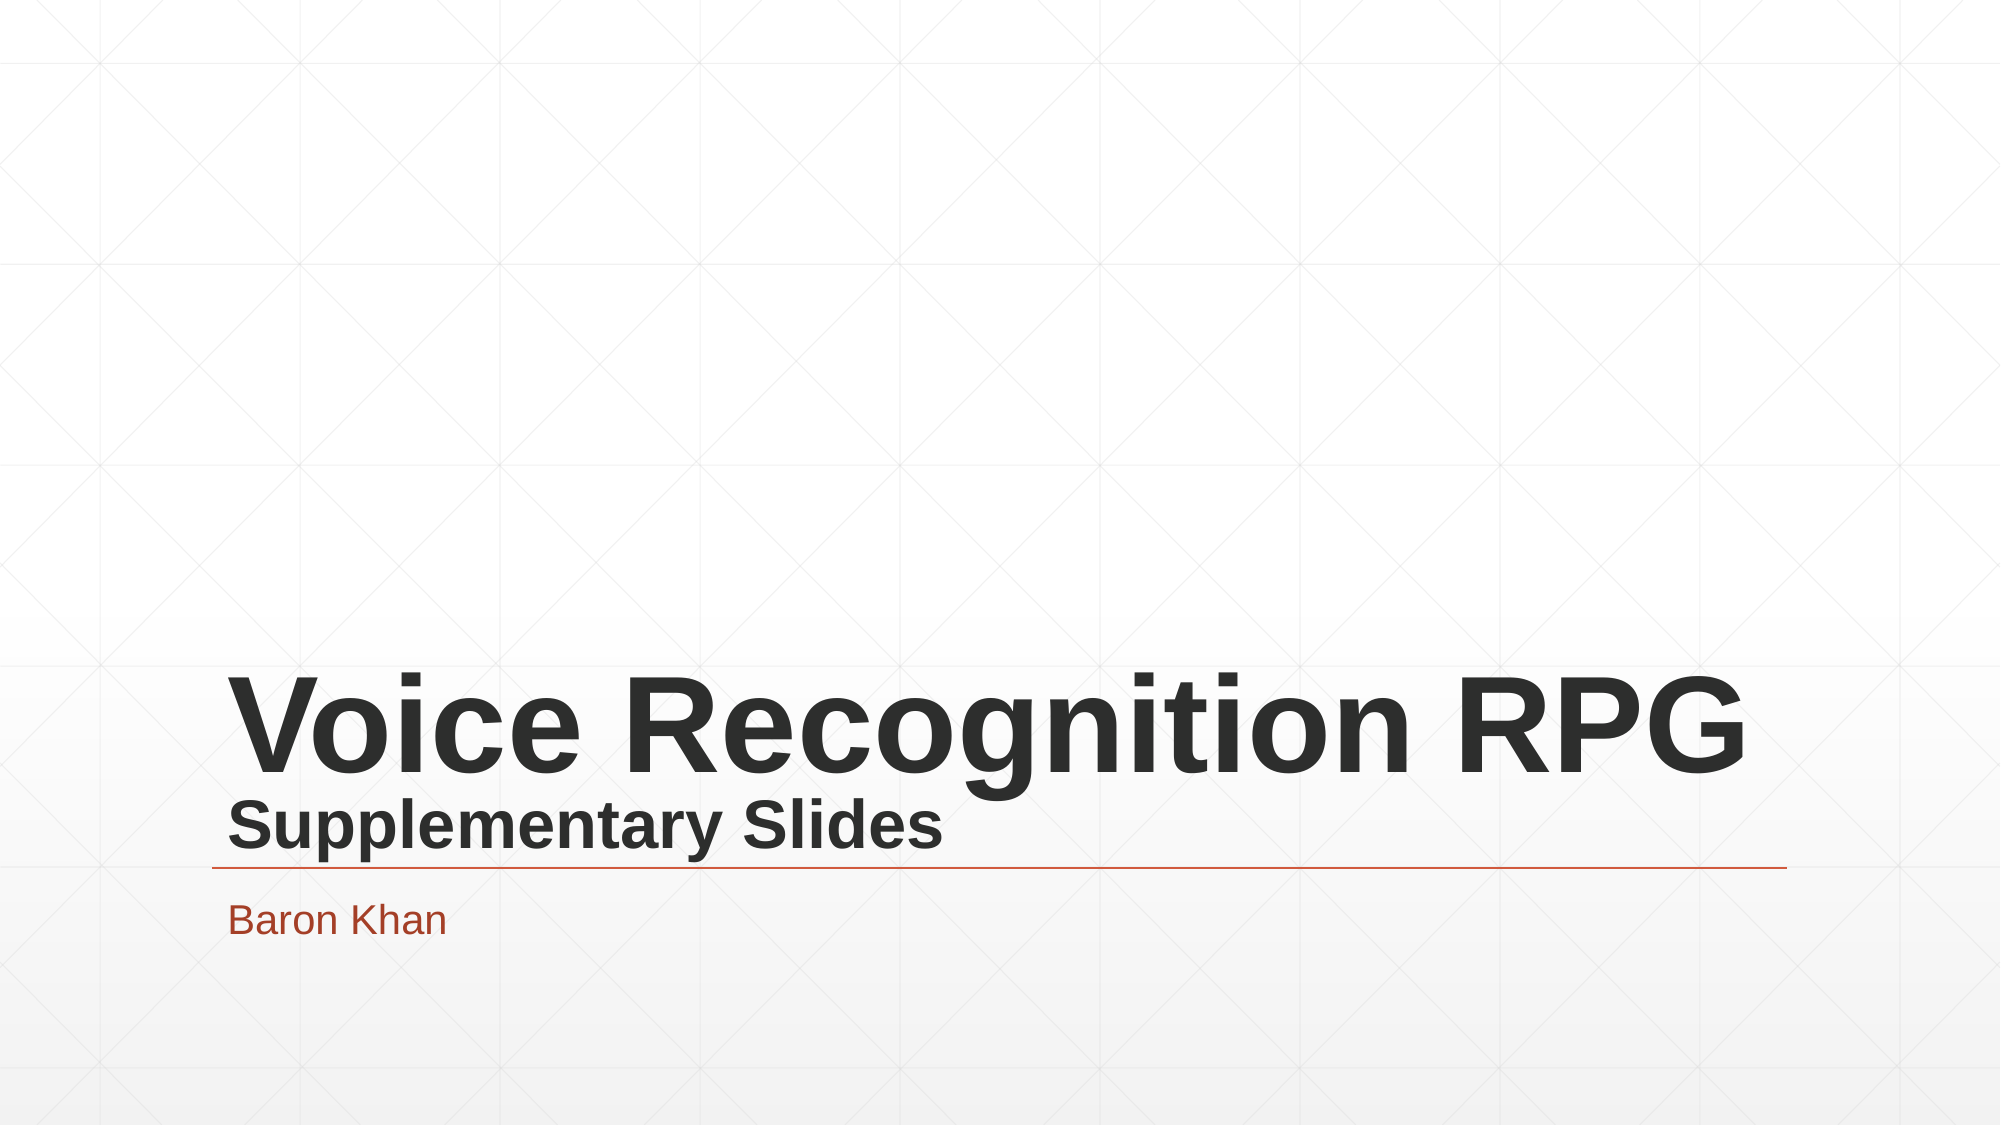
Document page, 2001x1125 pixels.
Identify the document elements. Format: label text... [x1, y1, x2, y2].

subtitle Baron Khan [212, 891, 1788, 967]
title Voice Recognition RPG Supplementary Slides [212, 313, 1788, 869]
